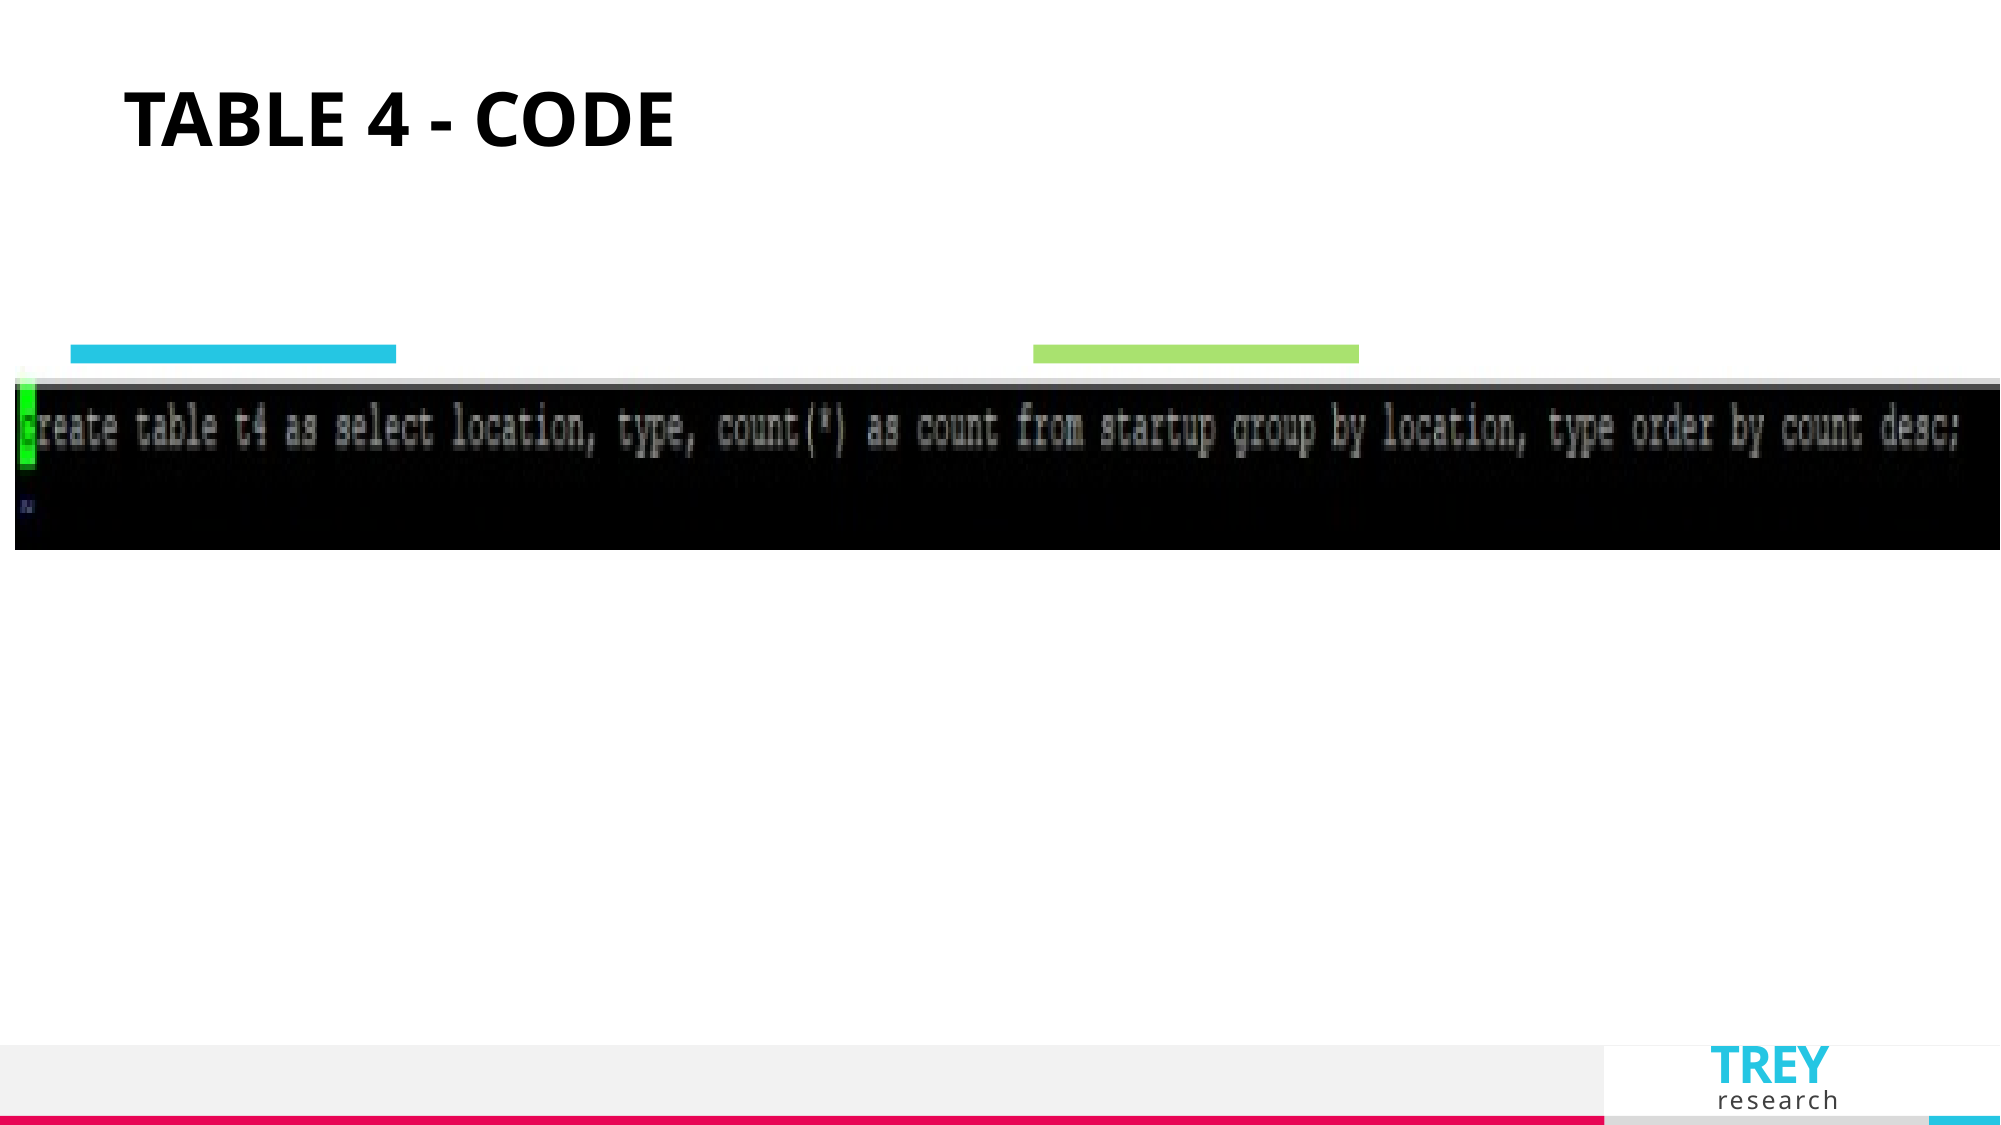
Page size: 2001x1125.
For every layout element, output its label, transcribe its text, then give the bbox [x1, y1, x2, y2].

text_box TABLE 4 - CODE [108, 64, 1375, 170]
picture [15, 366, 2000, 550]
